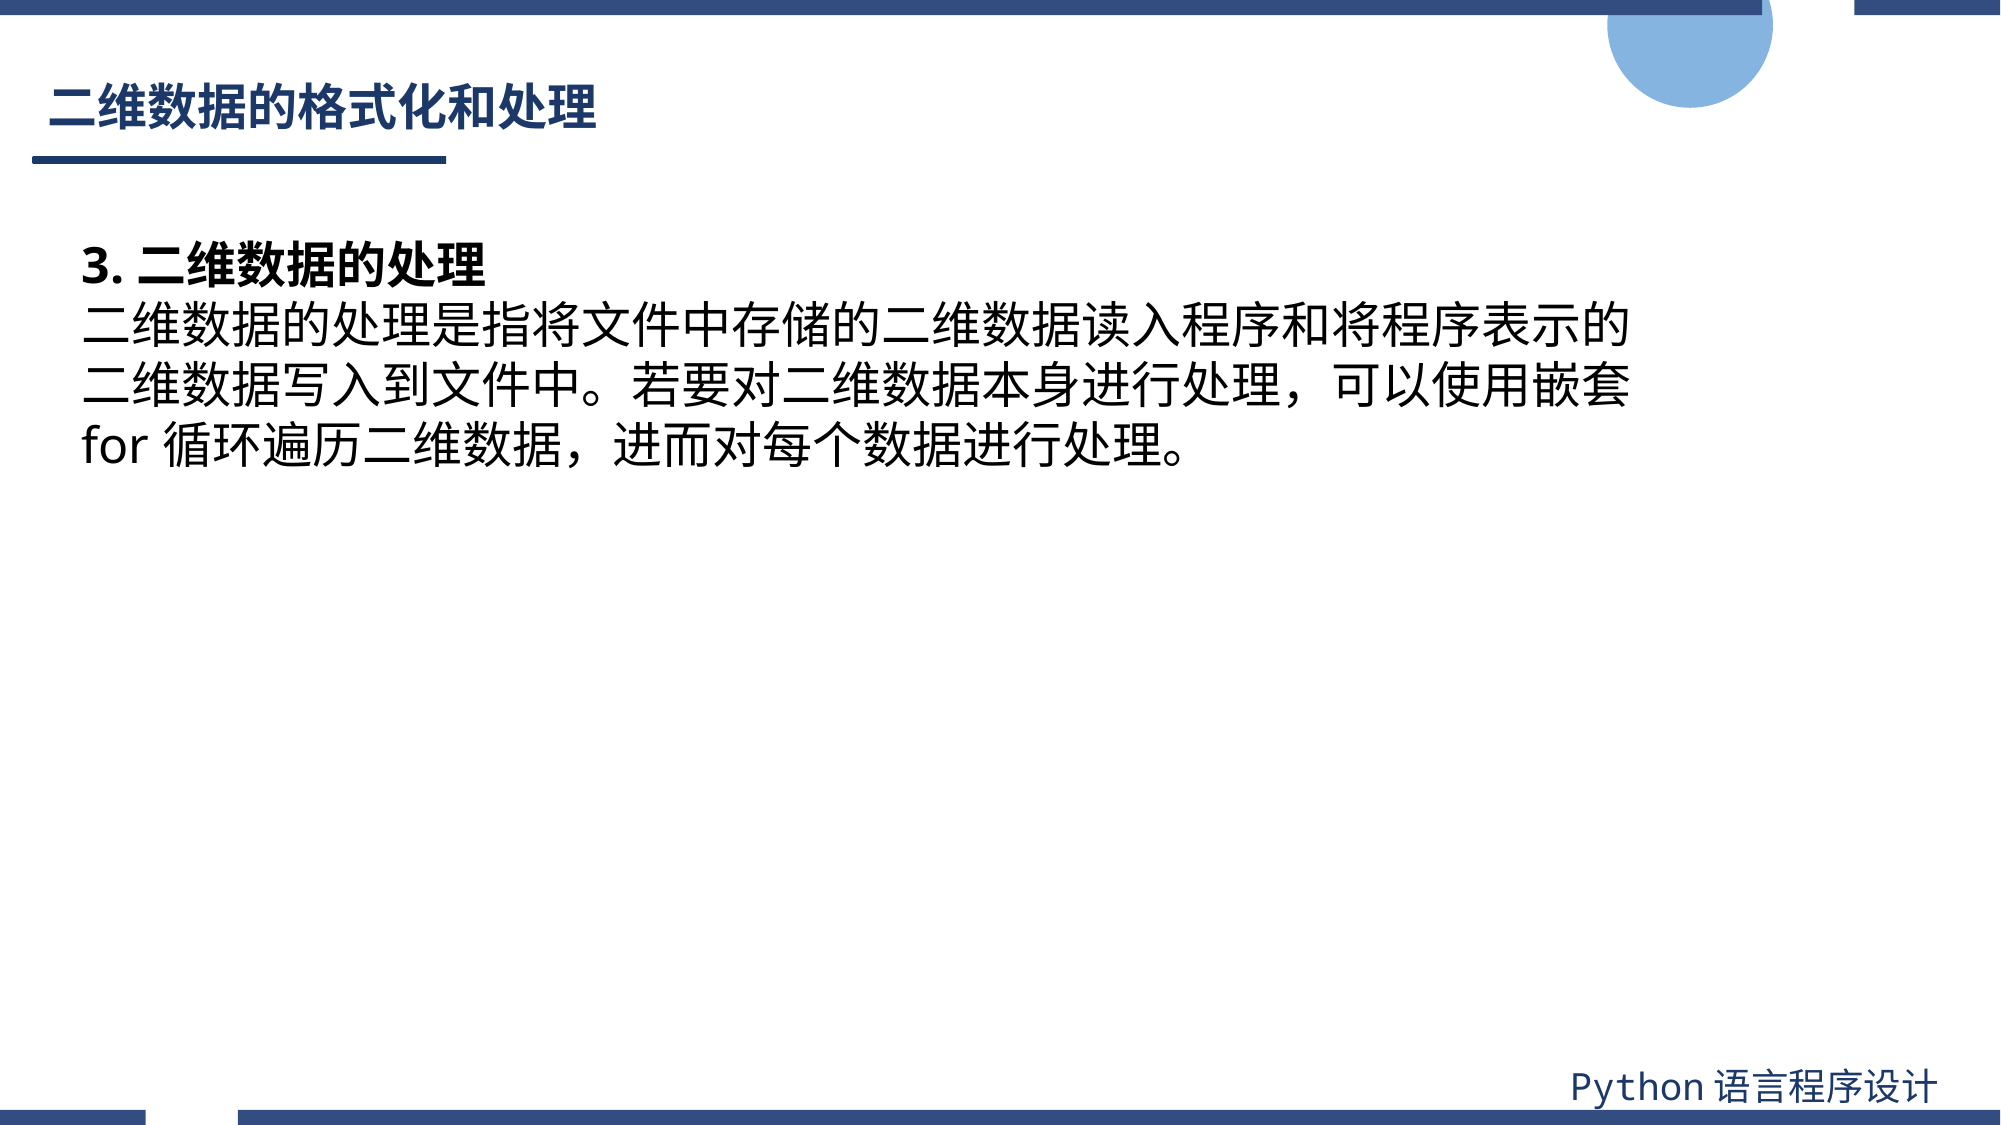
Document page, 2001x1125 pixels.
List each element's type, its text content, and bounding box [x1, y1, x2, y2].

title 二维数据的格式化和处理 [32, 67, 857, 152]
text_box 3.二维数据的处理 二维数据的处理是指将文件中存储的二维数据读入程序和将程序表示的二维数据写入到文件中。若要对二维数据本身进行处理，可以使用嵌套for循环遍历二维数据，进而对每个数据进行处理。 [66, 226, 1656, 482]
